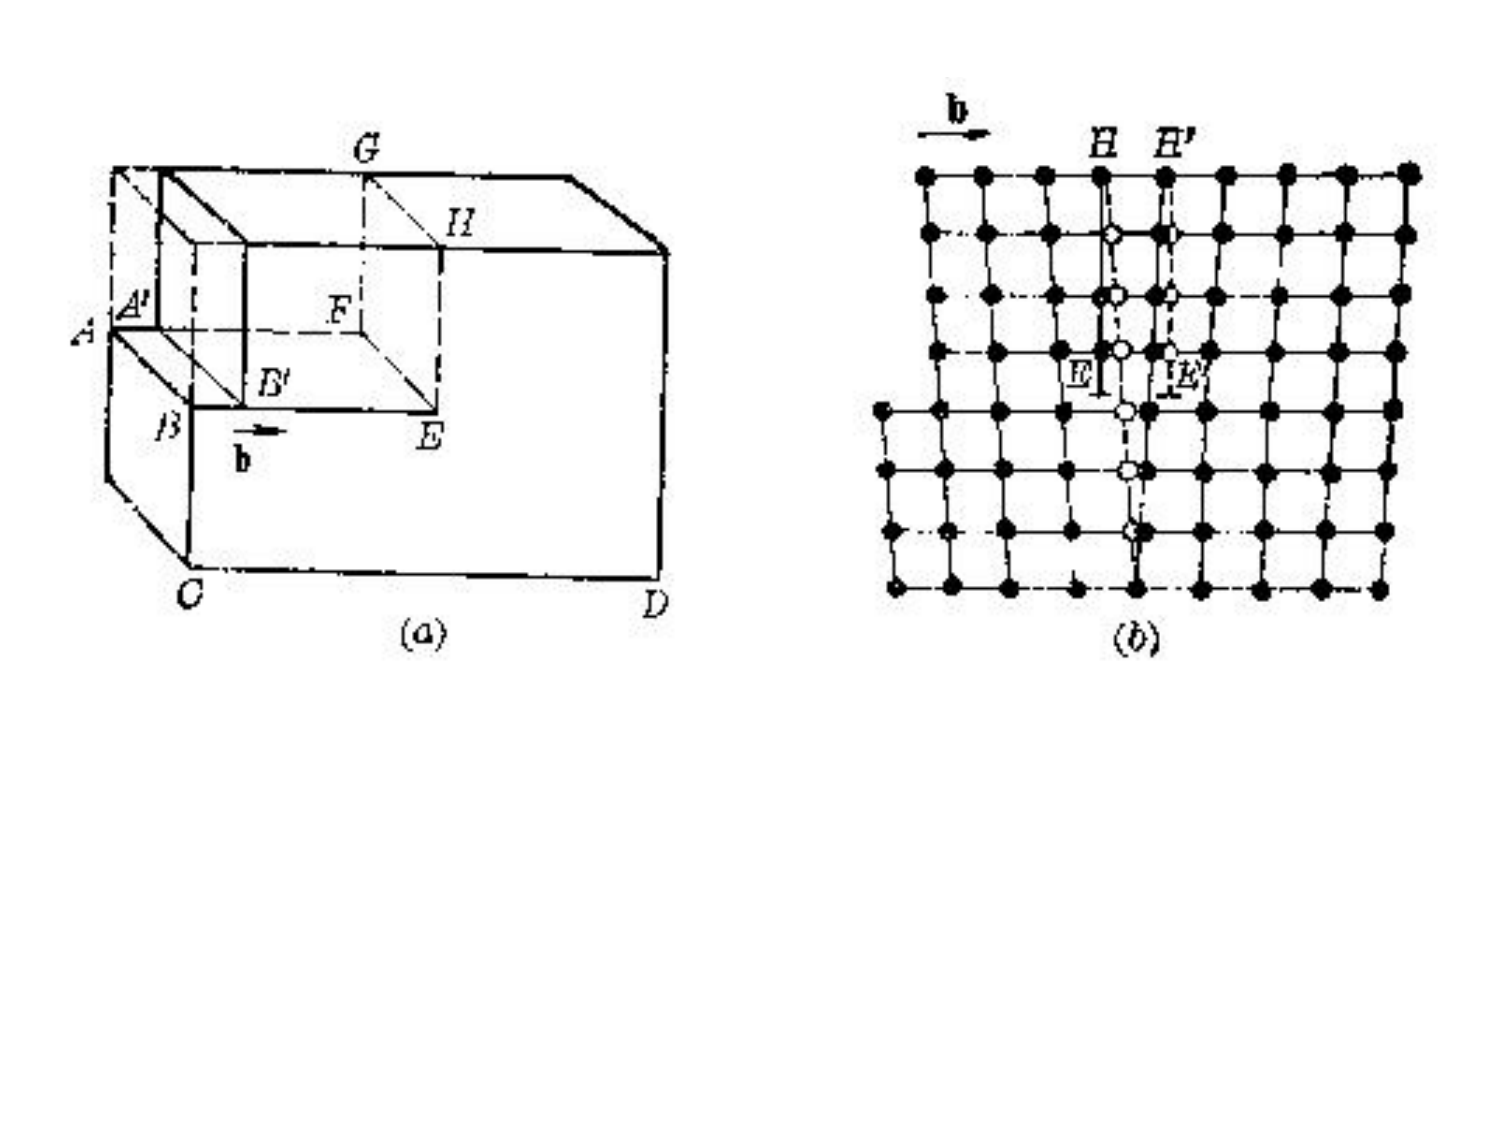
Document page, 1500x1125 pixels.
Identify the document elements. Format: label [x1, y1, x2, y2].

picture [24, 77, 1461, 676]
